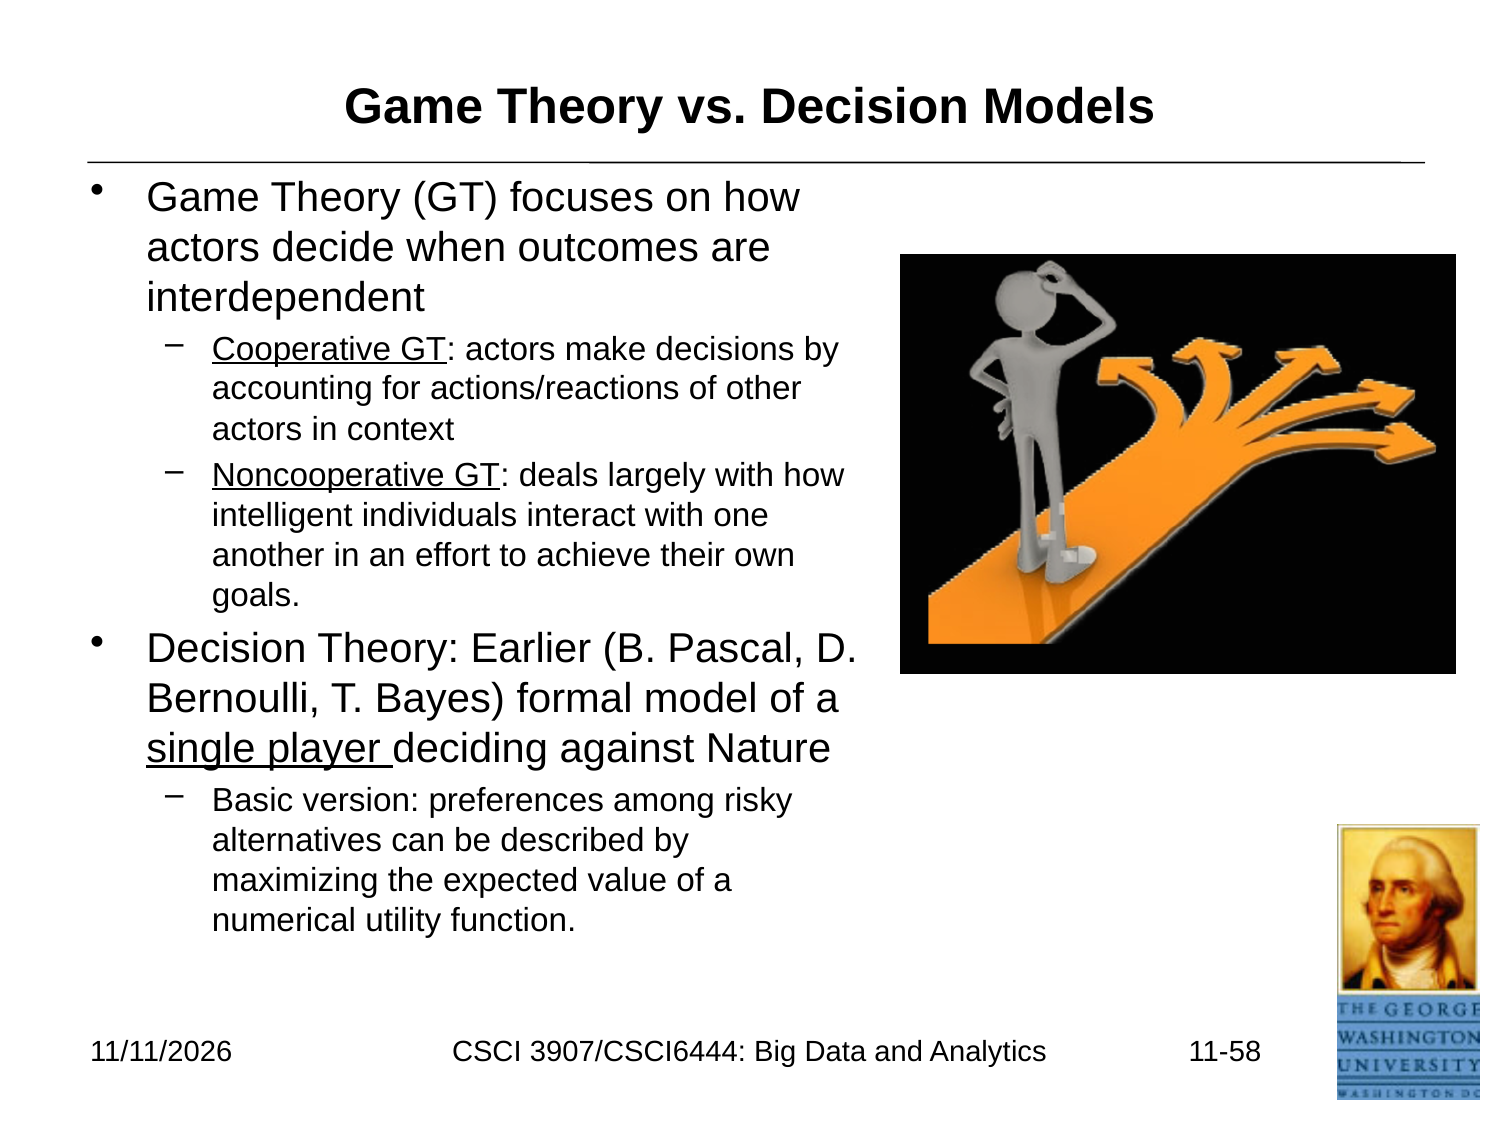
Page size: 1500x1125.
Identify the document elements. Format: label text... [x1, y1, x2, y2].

footer CSCI 3907/CSCI6444: Big Data and Analytics [375, 1025, 1125, 1104]
slide_number 11-58 [1137, 1025, 1313, 1104]
title Game Theory vs. Decision Models [75, 45, 1425, 163]
picture [1337, 824, 1480, 1100]
picture [899, 254, 1456, 674]
list Game Theory (GT) focuses on how actors decide when outcomes are interdependent Cooperative GT: actors make decisions by accounting for actions/reactions of other actors in context Noncooperative GT: deals largely with how intelligent individuals interact with one another in an effort to achieve their own goals. Decision Theory: Earlier (B. Pascal, D. Bernoulli, T. Bayes) formal model of a single player deciding against Nature Basic version: preferences among risky alternatives can be described by maximizing the expected value of a numerical utility function. [75, 162, 875, 1000]
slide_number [75, 1025, 338, 1104]
